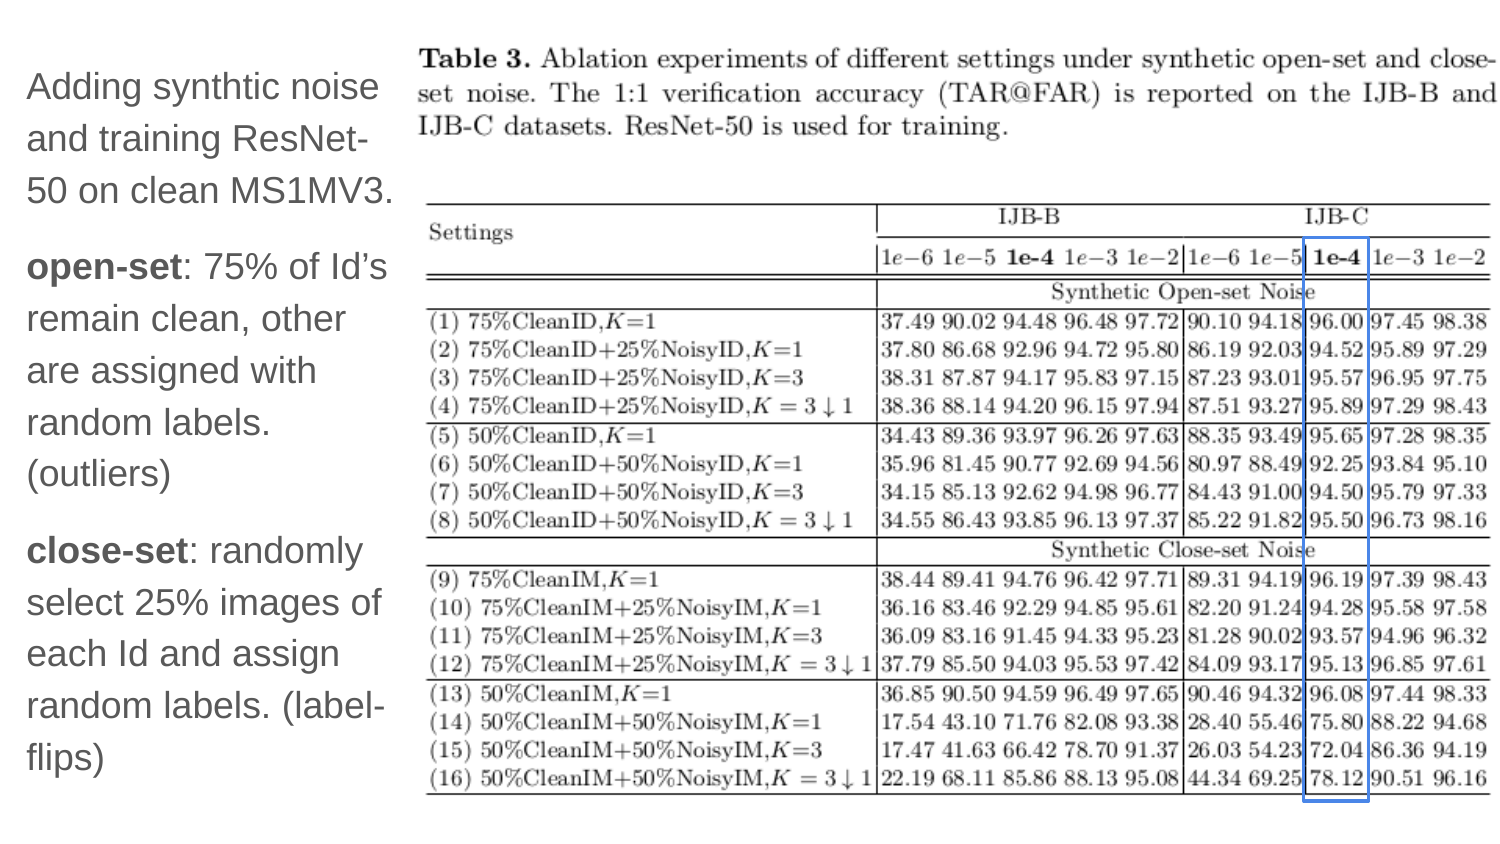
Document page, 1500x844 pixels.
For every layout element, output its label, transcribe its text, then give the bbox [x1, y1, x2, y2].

picture [401, 27, 1500, 817]
list Adding synthtic noise and training ResNet-50 on clean MS1MV3. open-set: 75% of Id’s remain clean, other are assigned with random labels. (outliers) close-set: randomly select 25% images of each Id and assign random labels. (label-flips) [11, 40, 416, 830]
